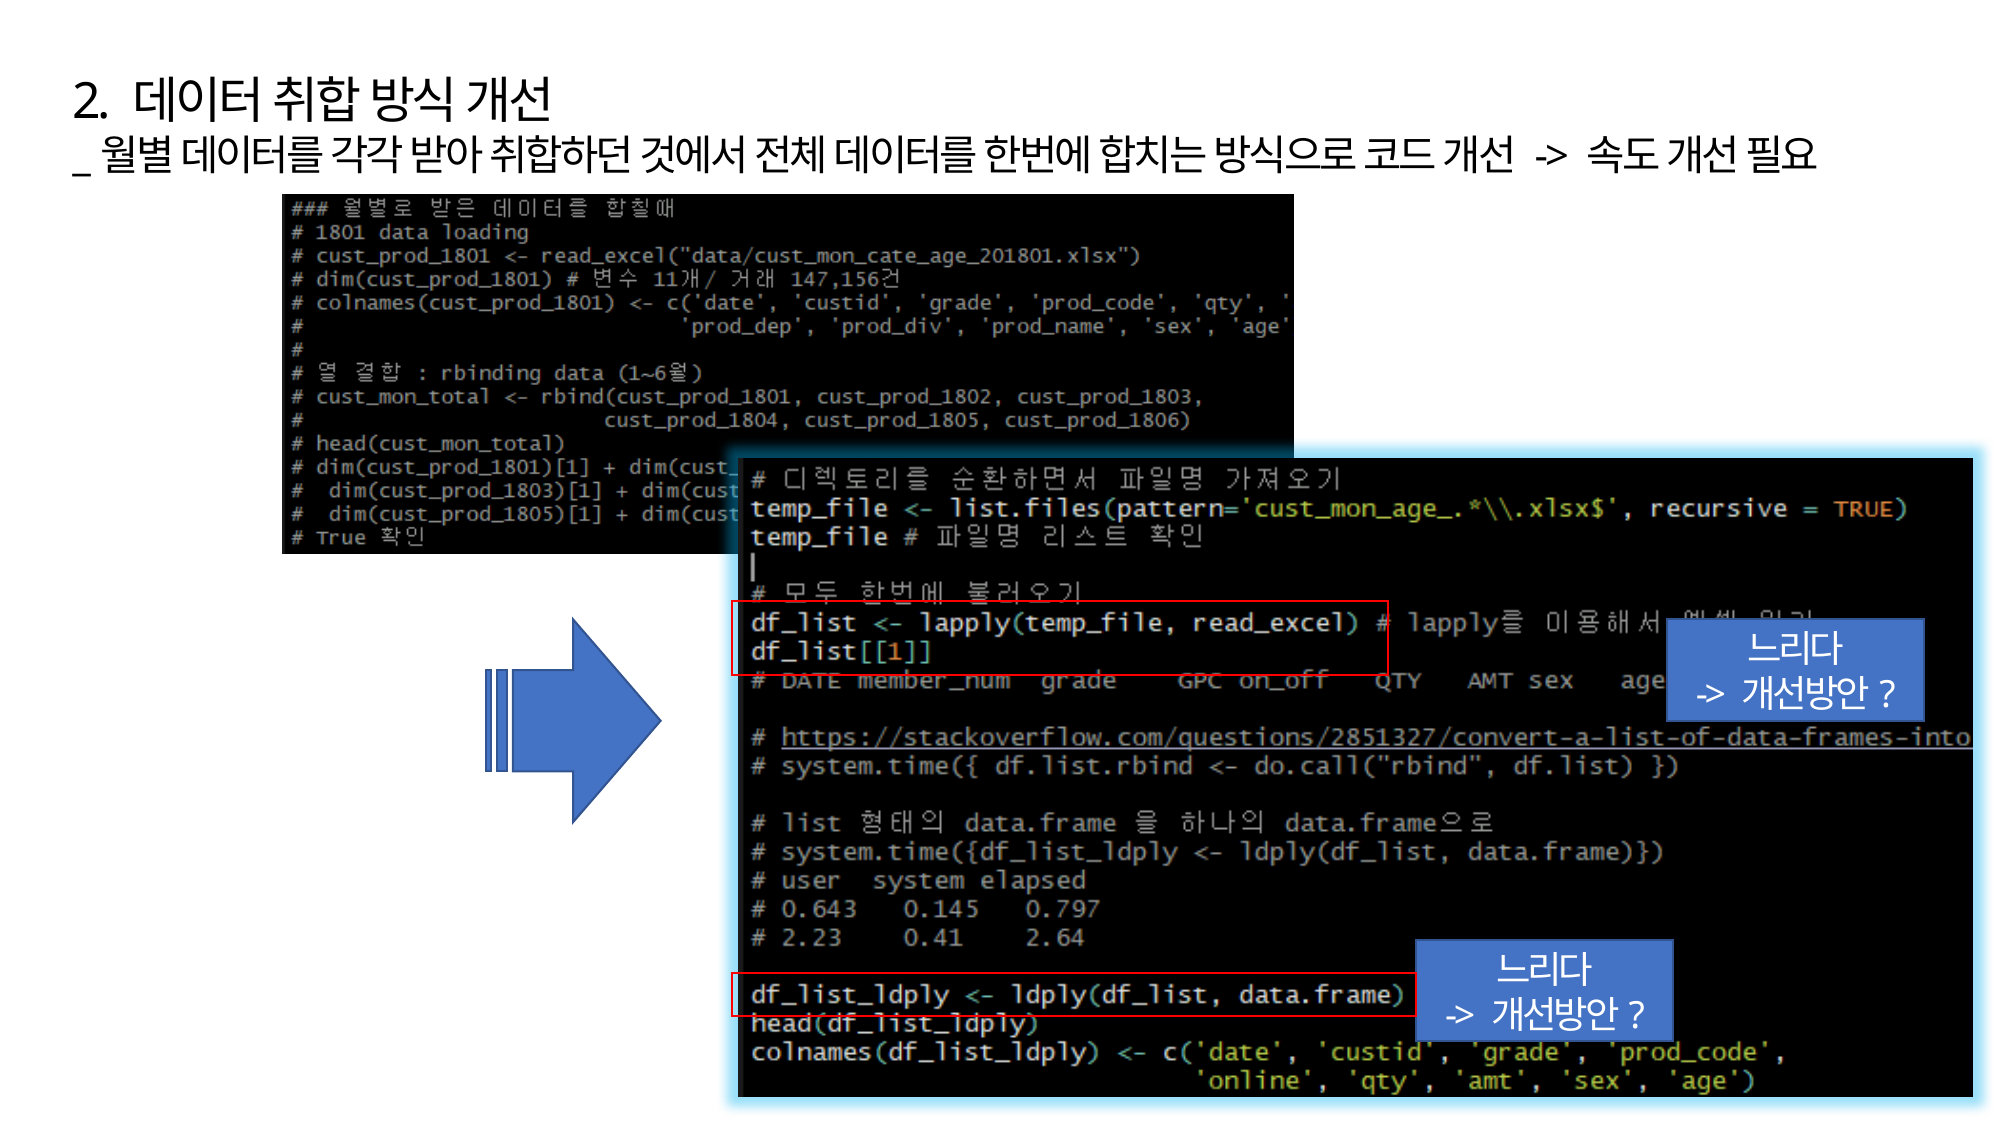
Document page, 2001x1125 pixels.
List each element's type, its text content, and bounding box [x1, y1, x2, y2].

picture [282, 194, 1973, 1097]
text_box [511, 616, 662, 825]
text_box [731, 600, 738, 676]
text_box [496, 669, 508, 772]
text_box 2. 데이터 취합 방식 개선 _월별 데이터를 각각 받아 취합하던 것에서 전체 데이터를 한번에 합치는 방식으로 코드 개선 -> 속도 개선 필요 [57, 61, 1867, 187]
text_box [731, 972, 738, 1017]
text_box [485, 669, 492, 772]
